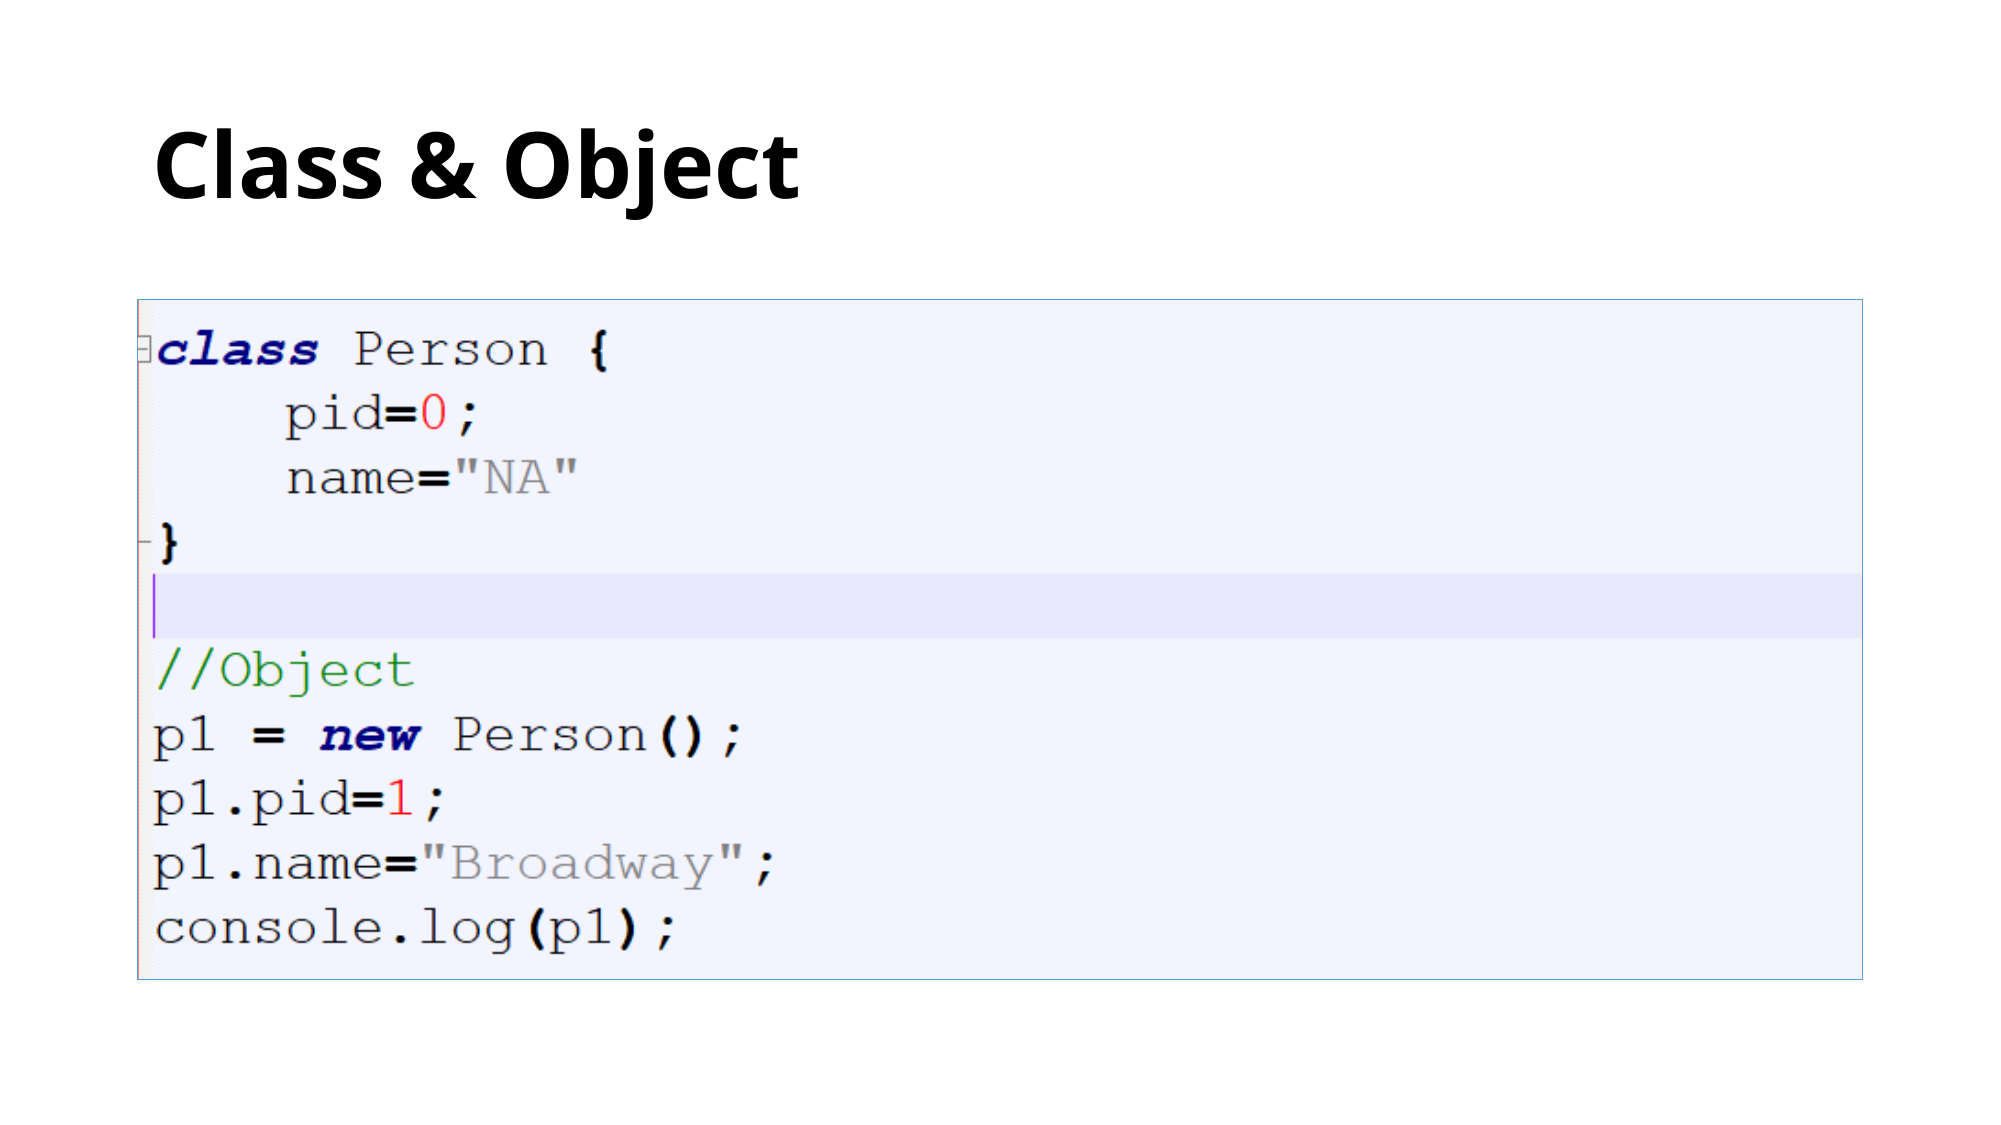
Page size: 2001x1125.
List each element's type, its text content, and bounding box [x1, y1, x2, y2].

title Class & Object [137, 59, 1863, 278]
picture [137, 299, 1863, 980]
